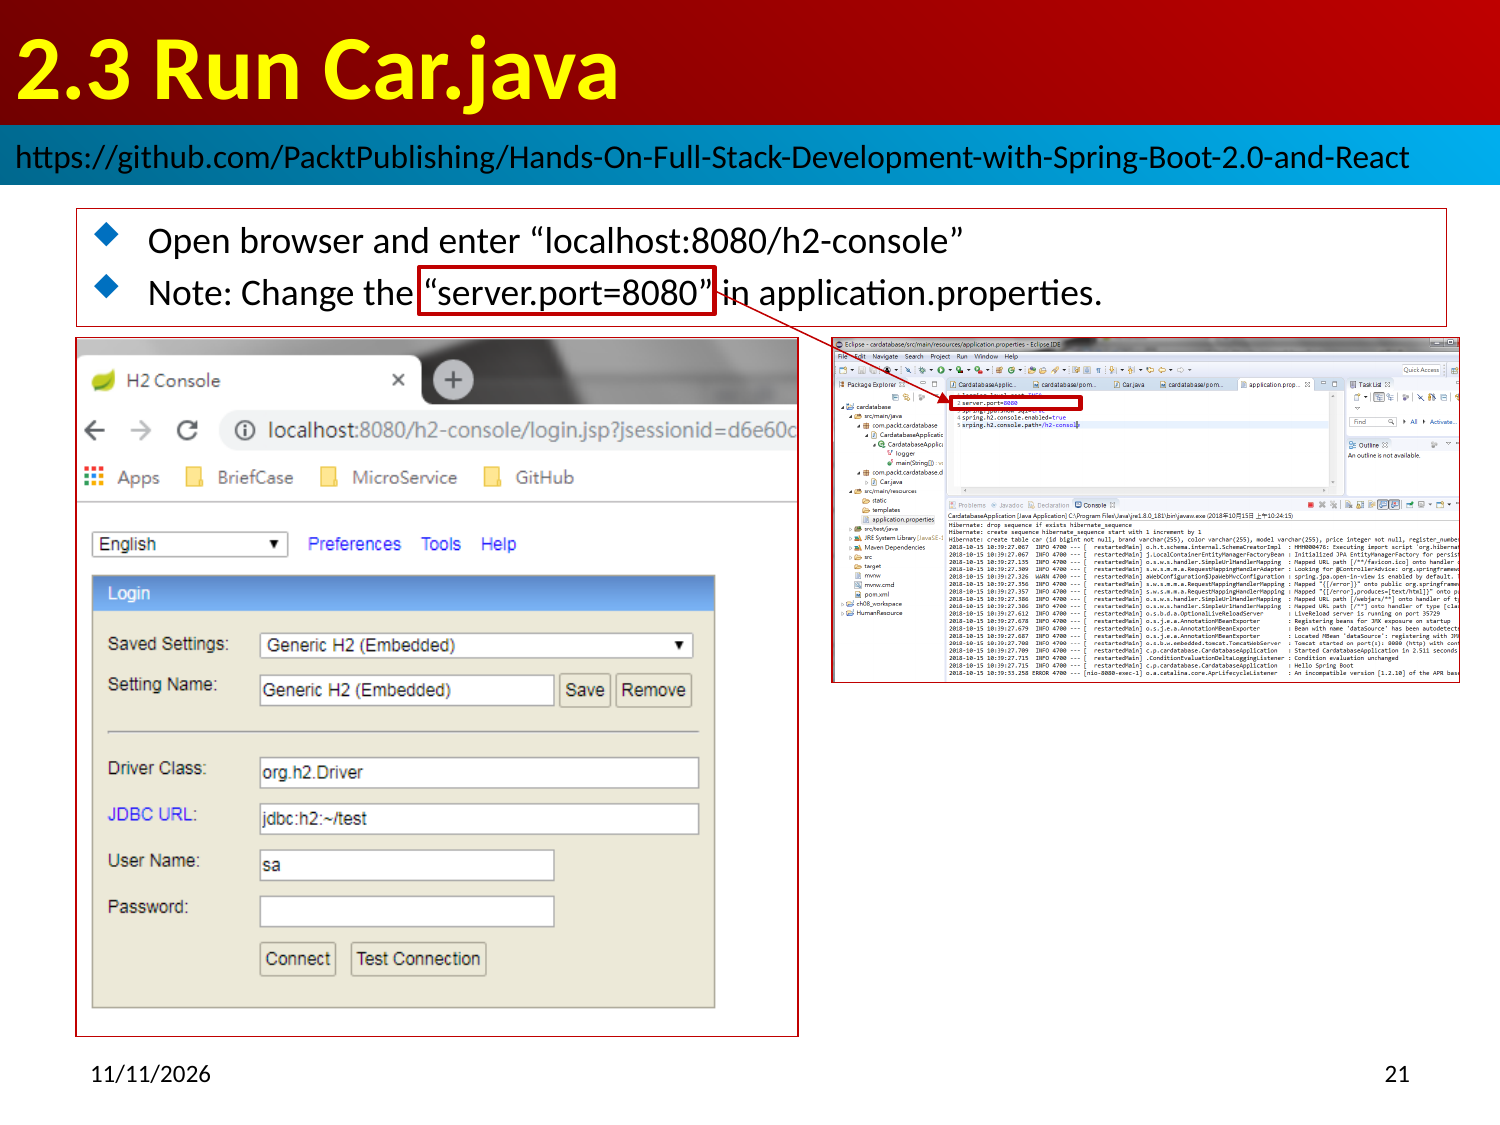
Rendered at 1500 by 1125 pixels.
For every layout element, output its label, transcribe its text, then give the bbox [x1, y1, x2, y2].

picture [76, 337, 798, 1036]
slide_number 21 [1074, 1042, 1425, 1103]
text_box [714, 290, 951, 404]
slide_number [75, 1042, 425, 1103]
picture [832, 337, 1459, 683]
subtitle Open browser and enter “localhost:8080/h2-console” Note: Change the “server.port=8080” in application.properties. [76, 208, 1447, 327]
title 2.3 Run Car.java [0, 0, 1500, 125]
text_box [417, 265, 717, 316]
text_box https://github.com/PacktPublishing/Hands-On-Full-Stack-Development-with-Spring-Boot-2.0-and-React [0, 125, 1500, 185]
